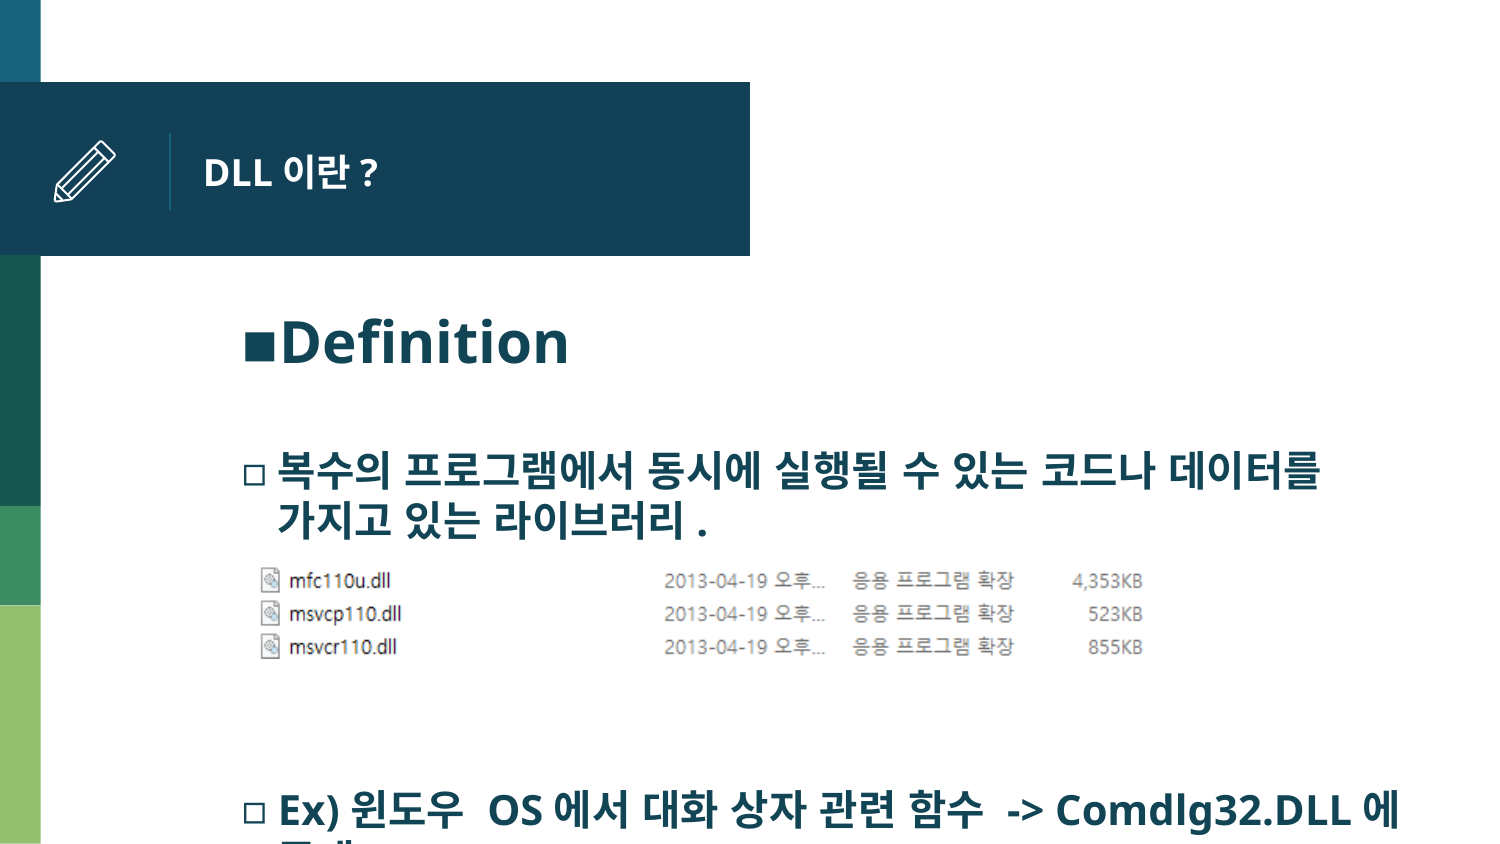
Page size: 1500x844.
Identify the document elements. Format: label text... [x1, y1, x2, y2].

list Definition 복수의 프로그램에서 동시에 실행될 수 있는 코드나 데이터를 가지고 있는 라이브러리. Ex)윈도우 OS에서 대화 상자 관련 함수 -> Comdlg32.DLL에 존재 [187, 289, 1425, 808]
picture [229, 563, 1154, 660]
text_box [54, 141, 116, 202]
title DLL이란? [187, 87, 715, 256]
